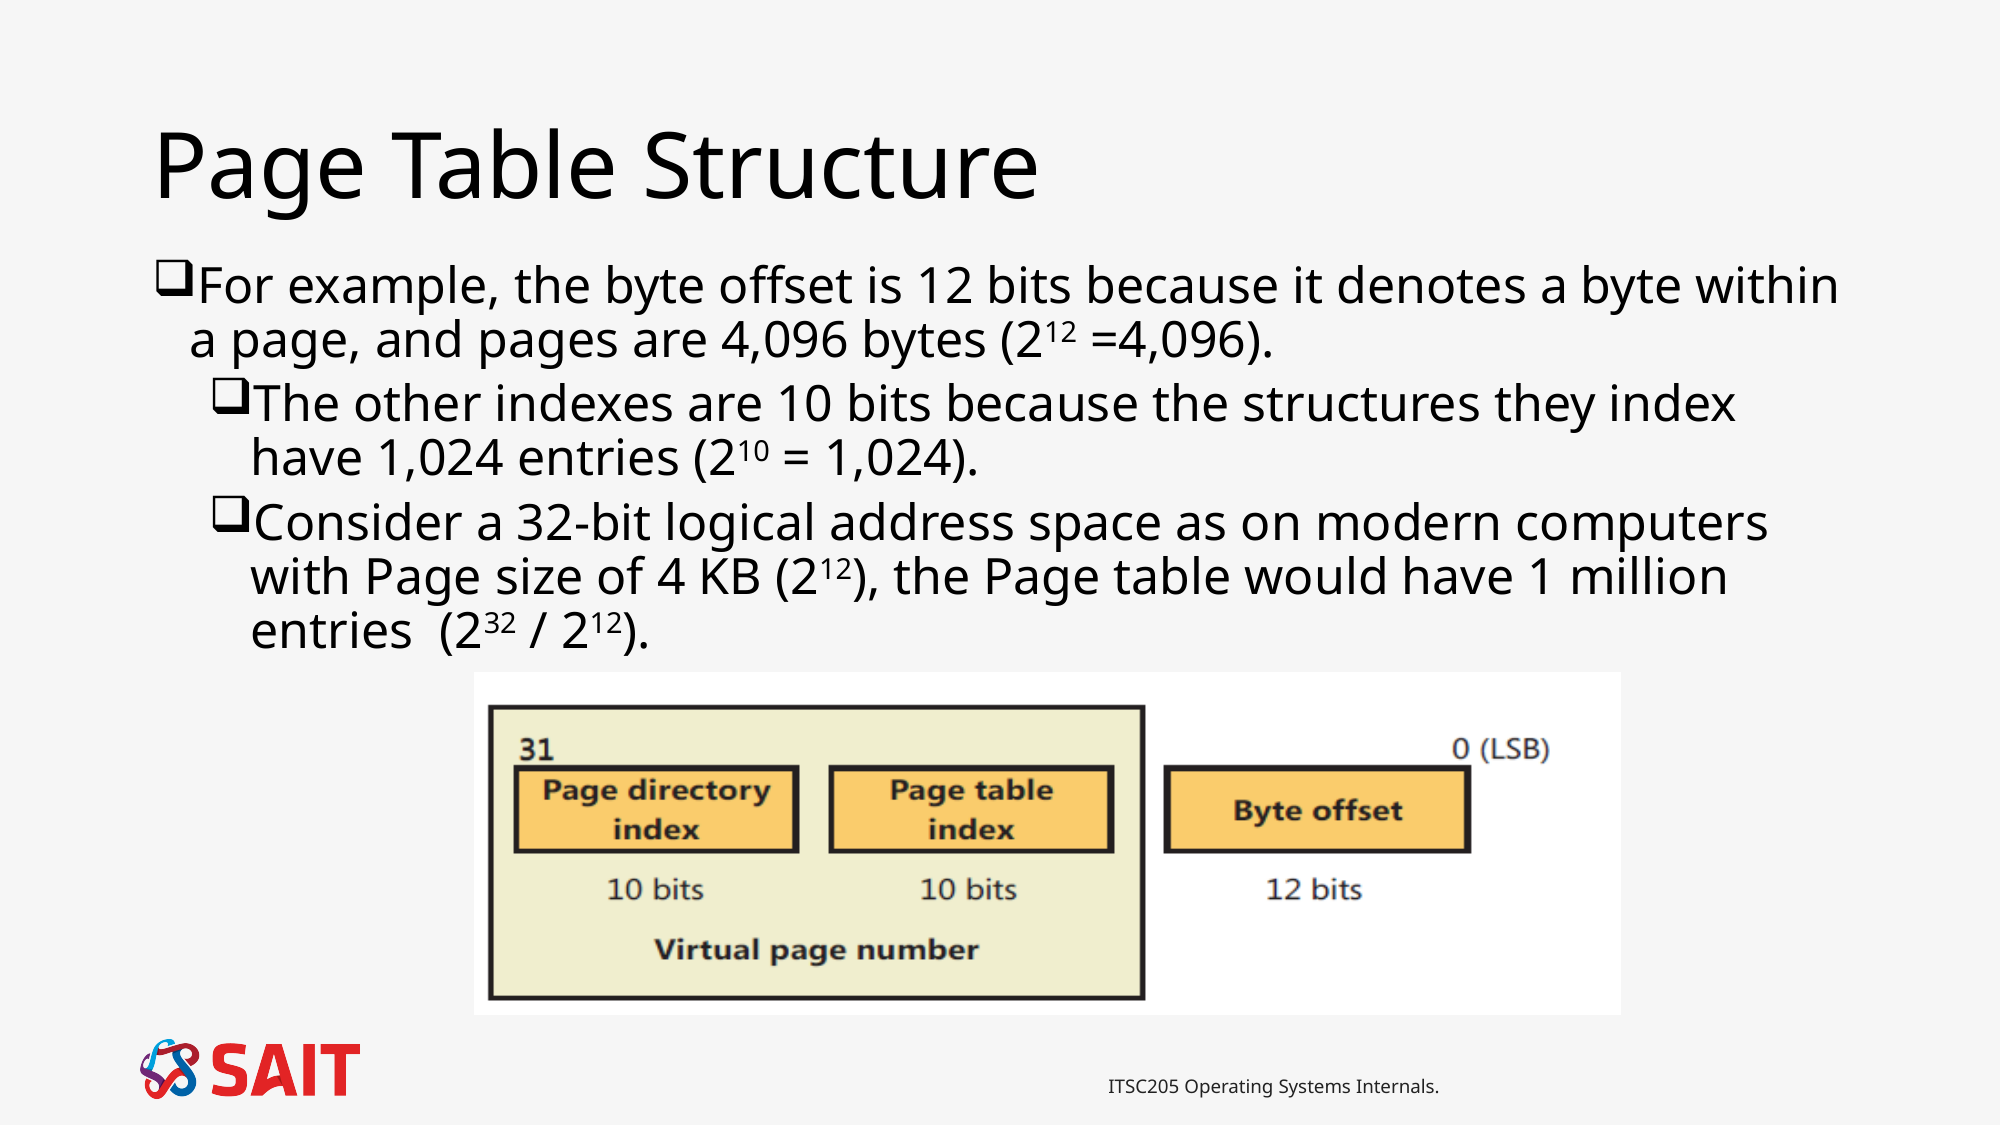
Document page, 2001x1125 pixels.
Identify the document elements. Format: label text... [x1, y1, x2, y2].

list For example, the byte offset is 12 bits because it denotes a byte within a page, and pages are 4,096 bytes (212 =4,096). The other indexes are 10 bits because the structures they index have 1,024 entries (210 = 1,024). Consider a 32-bit logical address space as on modern computers with Page size of 4 KB (212), the Page table would have 1 million entries (232 / 212). [137, 252, 1863, 967]
footer ITSC205 Operating Systems Internals. [858, 1048, 1690, 1109]
picture [114, 1013, 386, 1125]
picture [474, 672, 1621, 1015]
title Page Table Structure [137, 59, 1863, 252]
